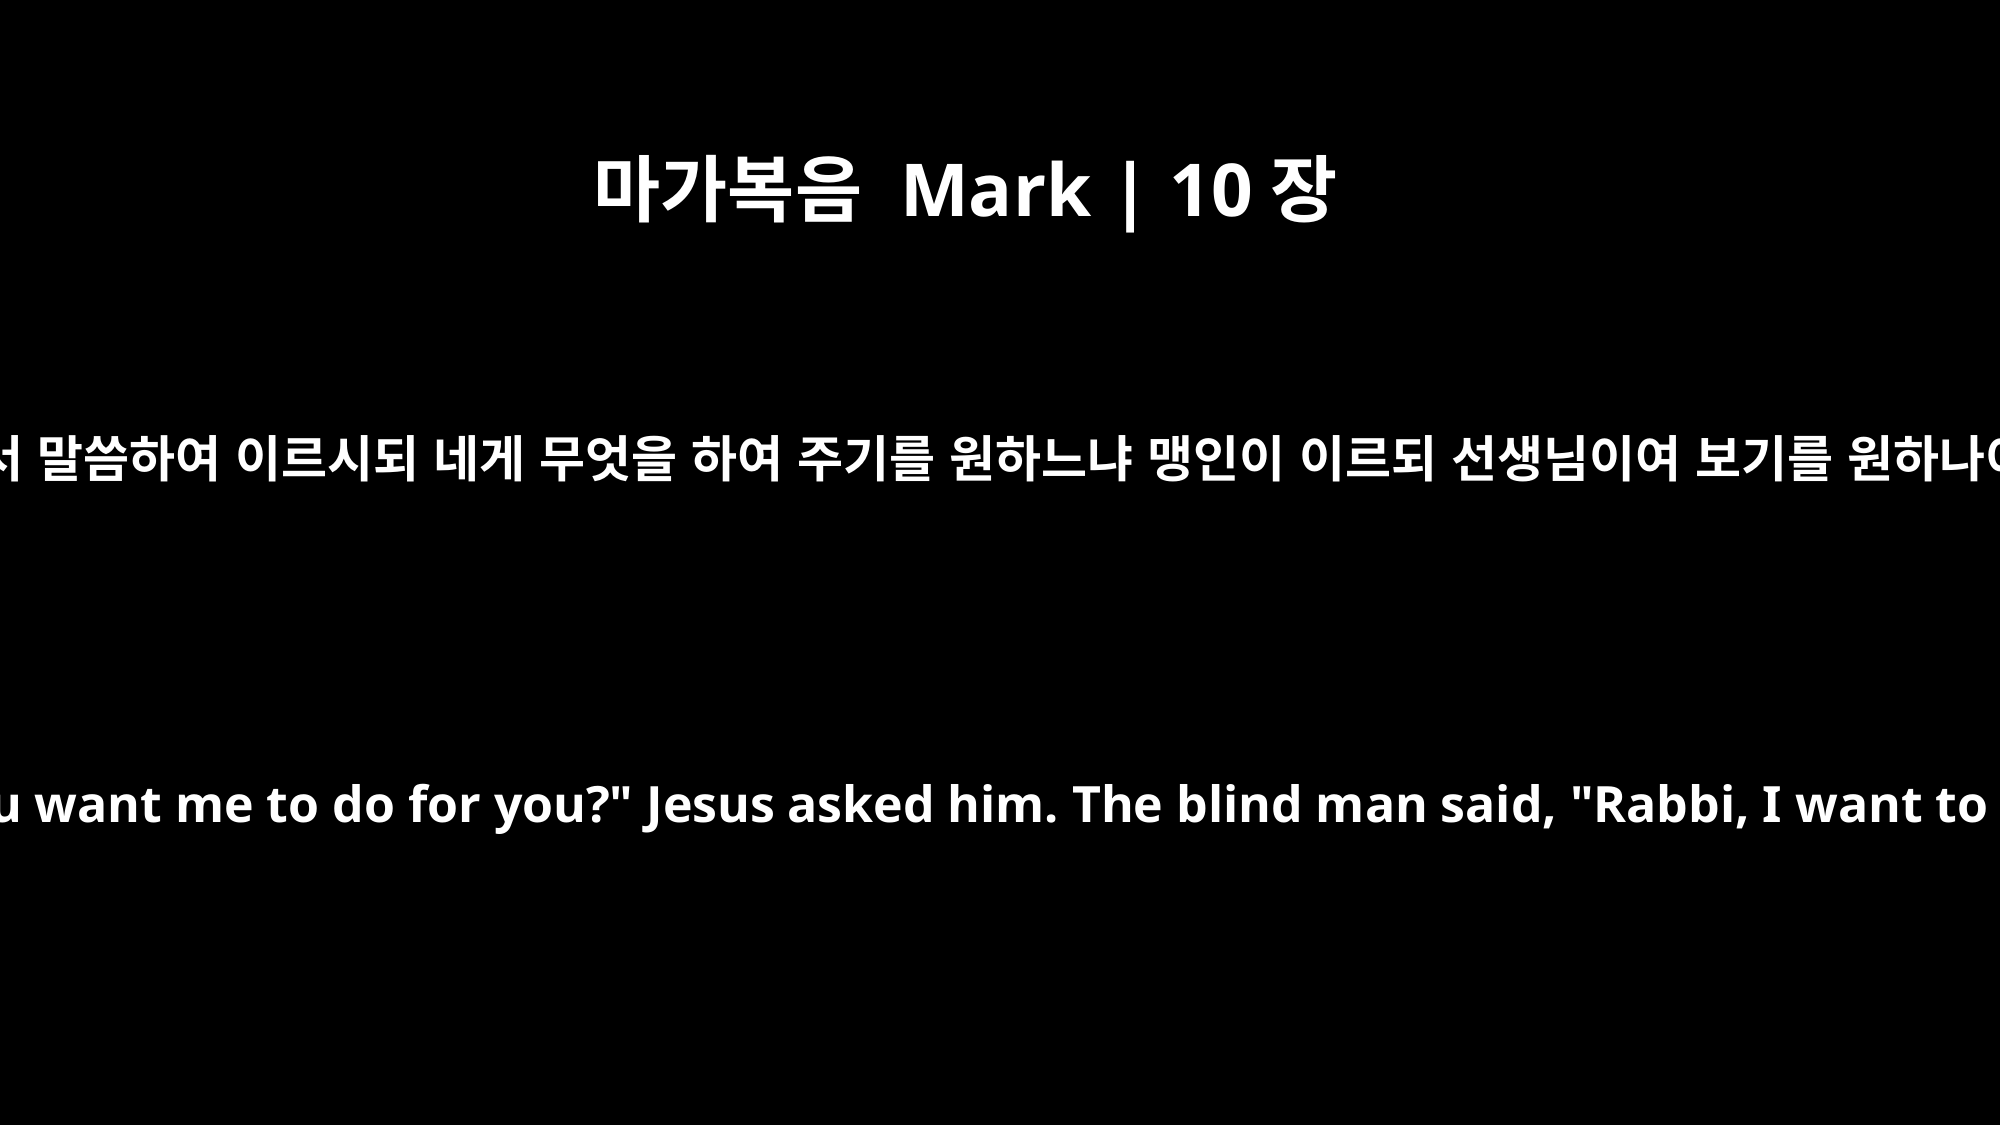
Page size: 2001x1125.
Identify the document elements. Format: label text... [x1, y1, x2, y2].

text_box 마가복음 Mark | 10장 [578, 136, 1354, 239]
text_box "What do you want me to do for you?" Jesus asked him. The blind man said, "Rabbi, I want to see." [0, 764, 2000, 840]
text_box 51 예수께서 말씀하여 이르시되 네게 무엇을 하여 주기를 원하느냐 맹인이 이르되 선생님이여 보기를 원하나이다 [0, 359, 2000, 495]
